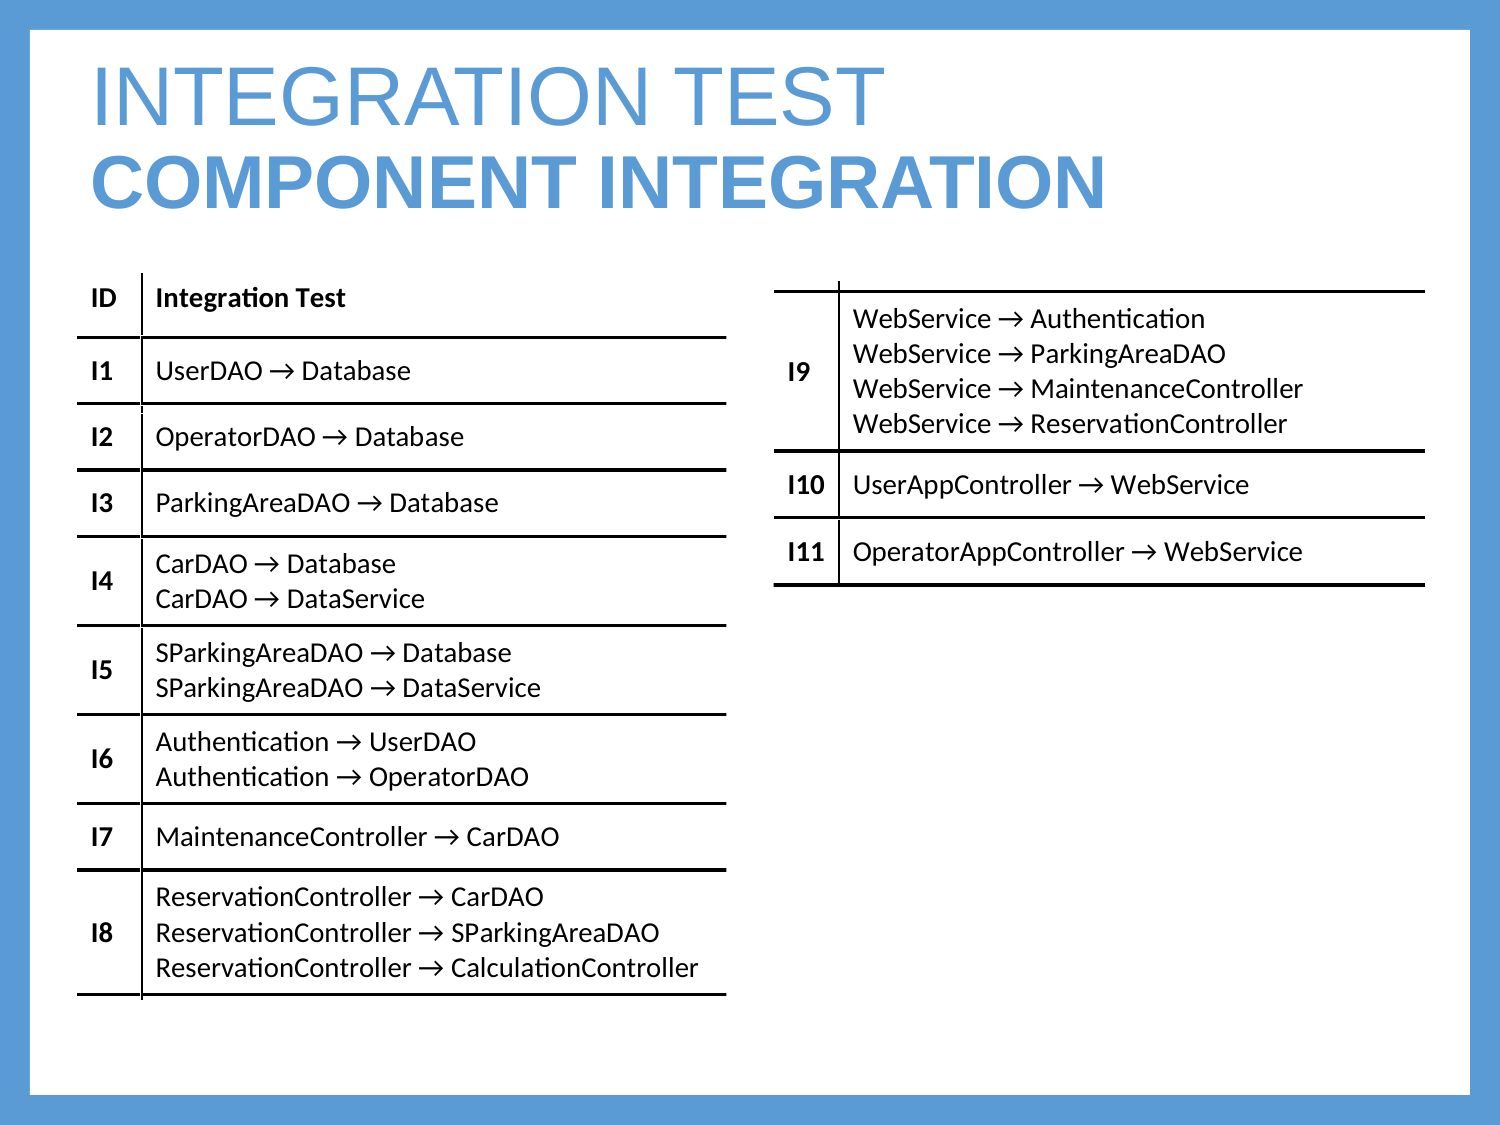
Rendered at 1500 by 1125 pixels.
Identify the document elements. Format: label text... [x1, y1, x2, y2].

picture [76, 272, 727, 1000]
text_box [110, 255, 1447, 999]
title INTEGRATION TEST COMPONENT INTEGRATION [75, 45, 1425, 233]
picture [773, 281, 1426, 622]
